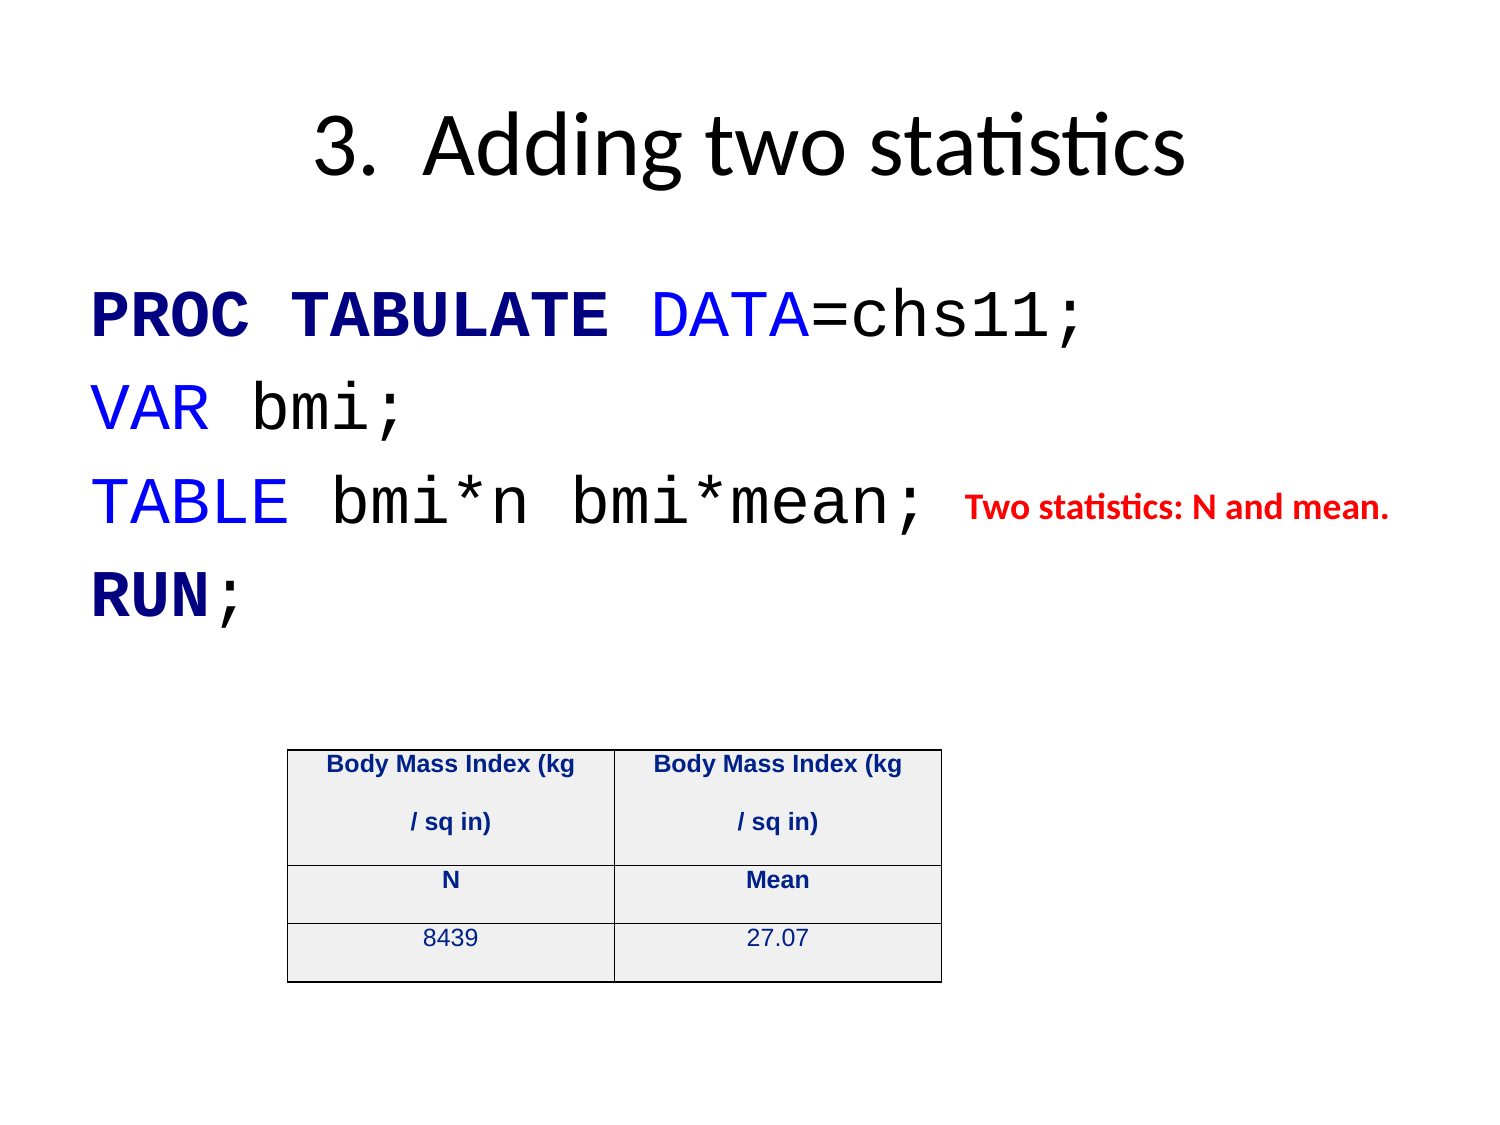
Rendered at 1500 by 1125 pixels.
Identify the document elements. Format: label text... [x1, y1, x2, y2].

table_cell 8439 [288, 924, 614, 981]
text_box Two statistics: N and mean. [950, 474, 1423, 535]
table_cell N [288, 866, 614, 923]
title 3. Adding two statistics [75, 45, 1425, 233]
table_cell / sq in) [615, 808, 941, 865]
list PROC TABULATE DATA=chs11; VAR bmi; TABLE bmi*n bmi*mean; RUN; [75, 262, 1425, 1005]
table_cell Mean [615, 866, 941, 923]
table_header Body Mass Index (kg [615, 751, 941, 808]
table_cell 27.07 [615, 924, 941, 981]
table_header Body Mass Index (kg [288, 751, 614, 808]
table_cell / sq in) [288, 808, 614, 865]
